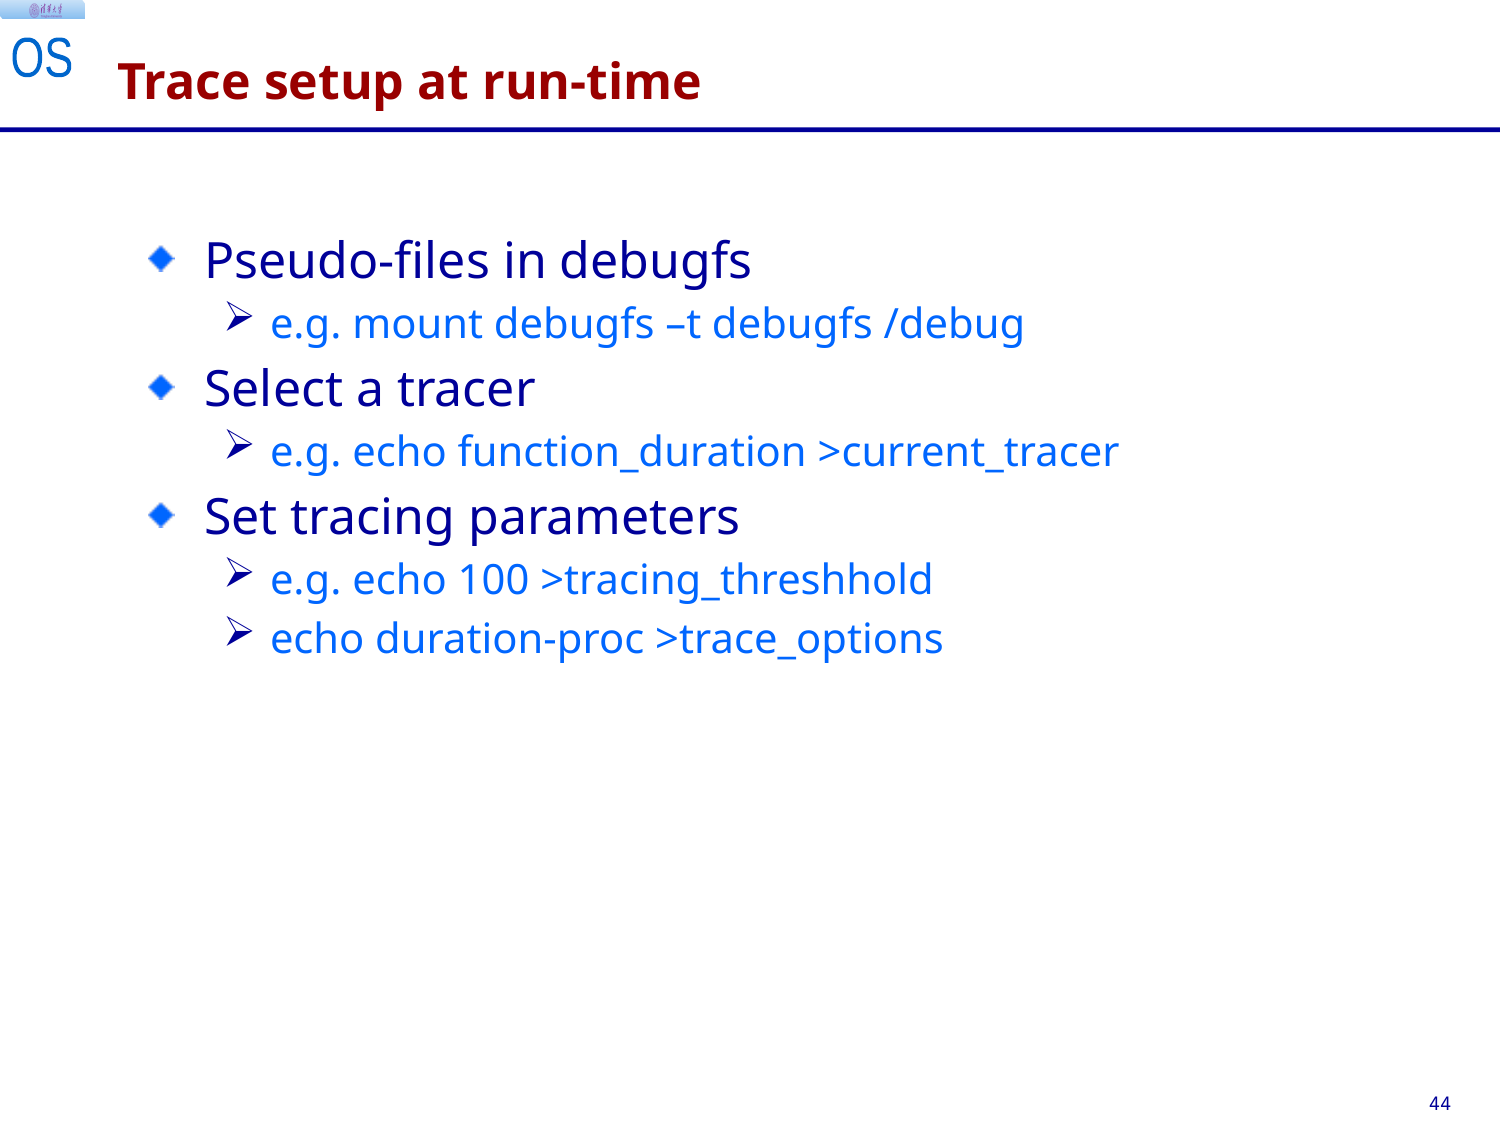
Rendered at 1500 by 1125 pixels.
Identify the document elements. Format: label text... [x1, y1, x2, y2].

title Trace setup at run-time [102, 18, 1409, 118]
picture [148, 373, 175, 400]
picture [148, 244, 175, 272]
picture [0, 0, 85, 19]
footer [729, 1058, 1500, 1125]
list Pseudo-files in debugfs e.g. mount debugfs –t debugfs /debug Select a tracer e.g. echo function_duration >current_tracer Set tracing parameters e.g. echo 100 >tracing_threshhold echo duration-proc >trace_options [132, 220, 1409, 897]
picture [148, 501, 175, 528]
